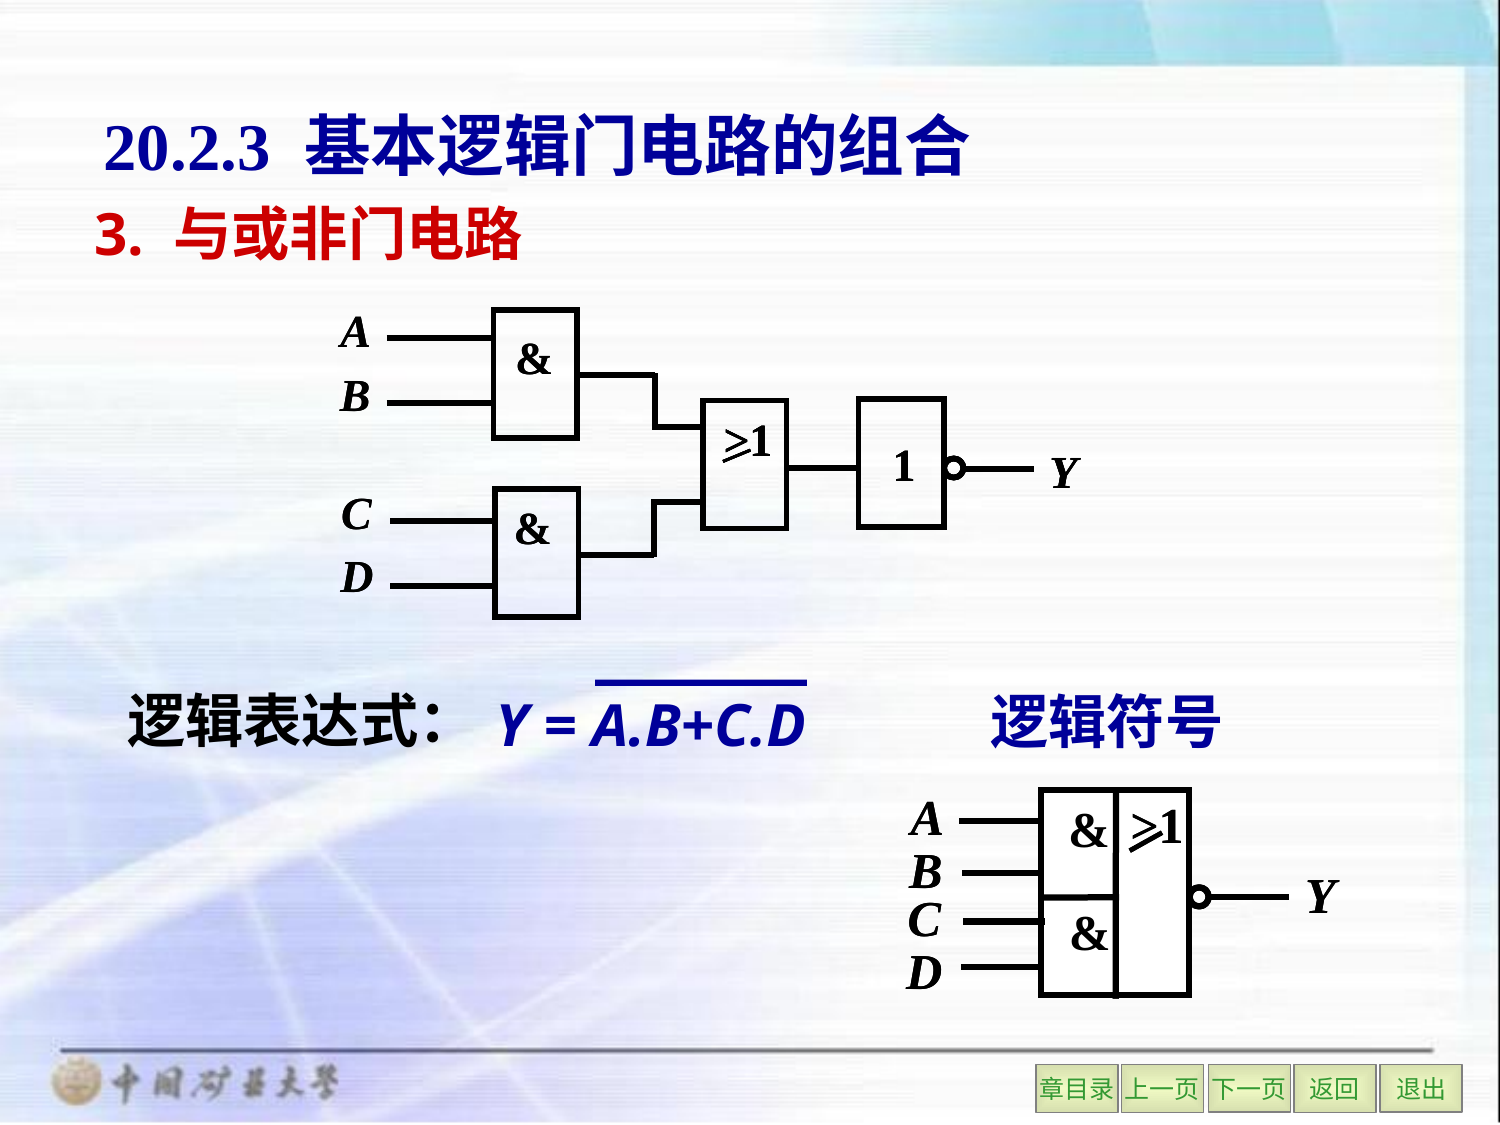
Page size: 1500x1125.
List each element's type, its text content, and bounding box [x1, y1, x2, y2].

text_box 20.2.3 基本逻辑门电路的组合 [88, 96, 1164, 197]
text_box 3. 与或非门电路 [79, 189, 538, 275]
picture [0, 0, 1500, 1125]
text_box 逻辑表达式： [112, 676, 463, 832]
text_box 逻辑符号 [975, 678, 1239, 764]
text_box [475, 680, 826, 766]
